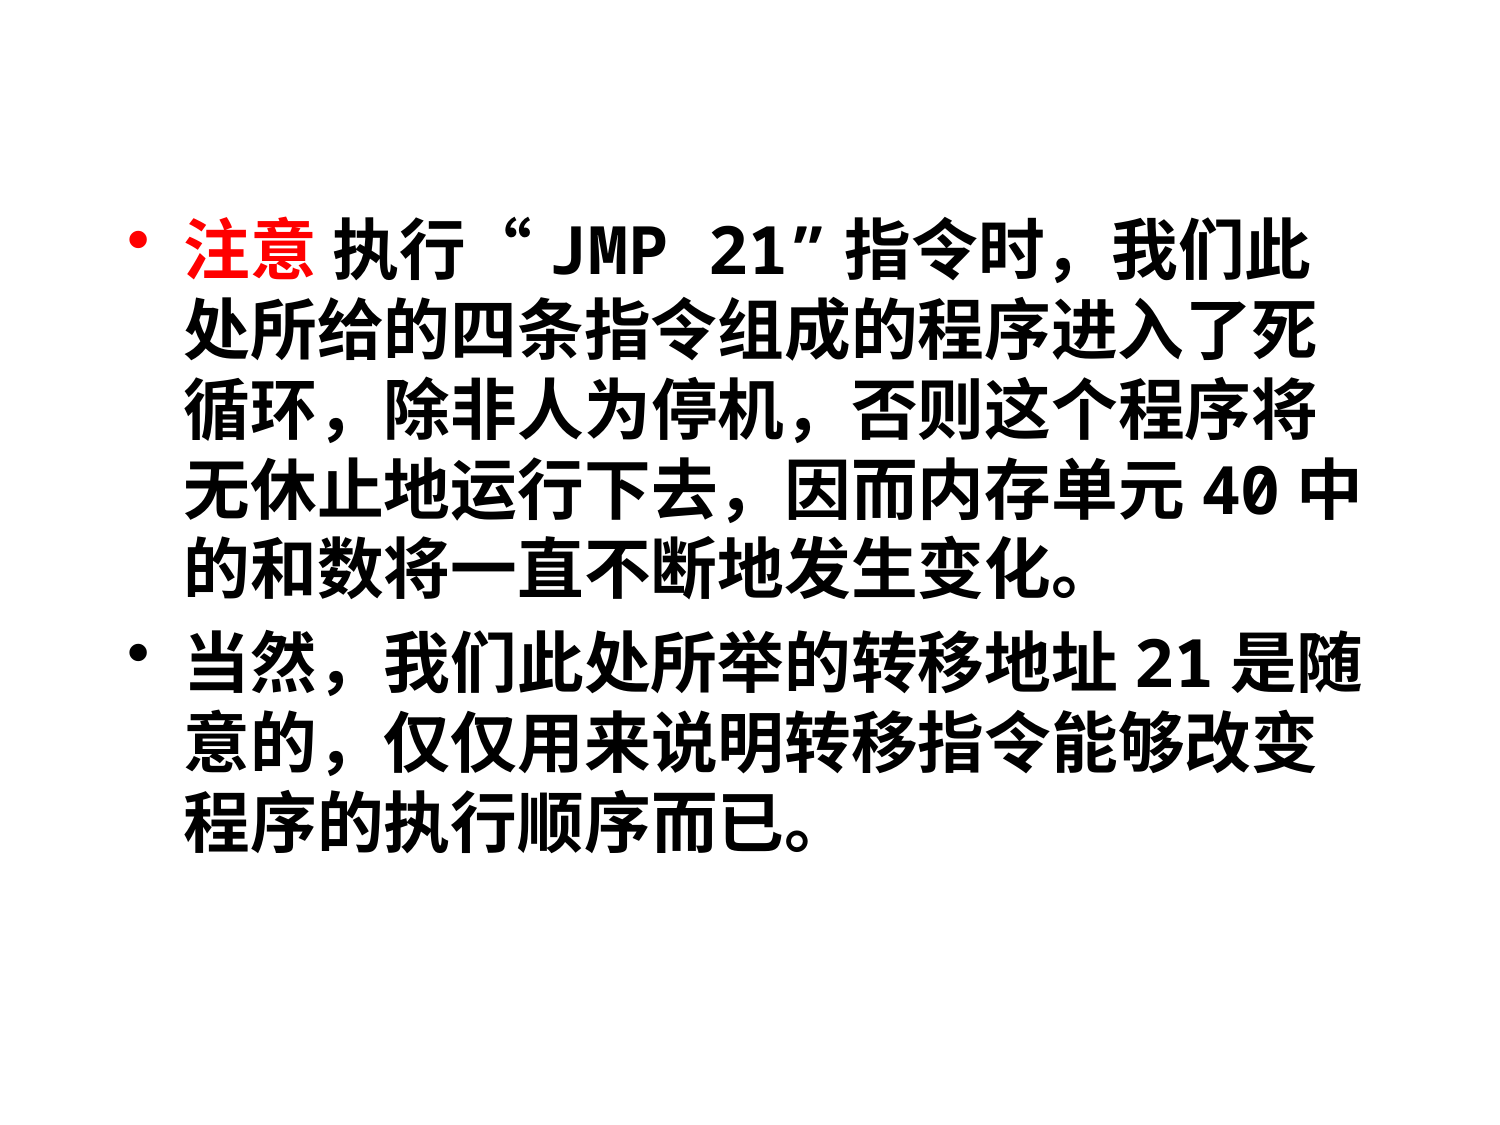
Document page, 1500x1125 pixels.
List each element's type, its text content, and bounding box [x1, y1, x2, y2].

list 注意 执行“JMP 21”指令时，我们此处所给的四条指令组成的程序进入了死循环，除非人为停机，否则这个程序将无休止地运行下去，因而内存单元40中的和数将一直不断地发生变化。 当然，我们此处所举的转移地址21是随意的，仅仅用来说明转移指令能够改变程序的执行顺序而已。 [112, 200, 1388, 875]
